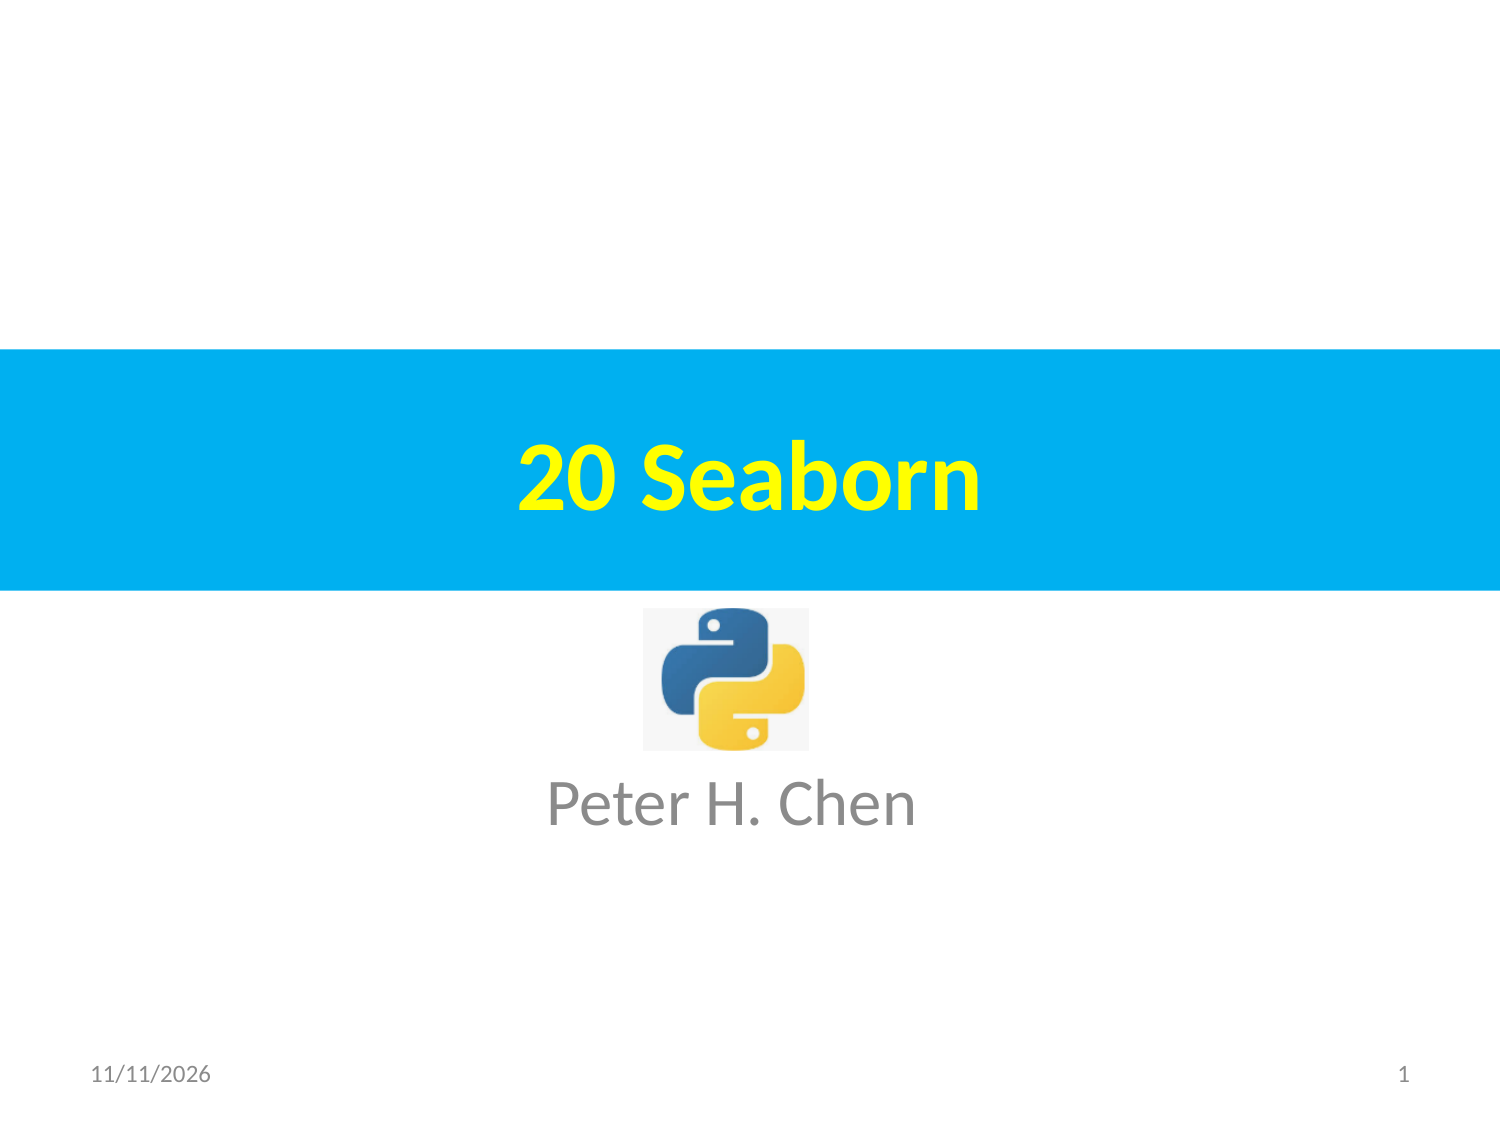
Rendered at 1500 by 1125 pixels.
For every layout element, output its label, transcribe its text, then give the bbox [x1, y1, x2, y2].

subtitle Peter H. Chen [206, 751, 1257, 866]
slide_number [75, 1042, 425, 1103]
picture [643, 606, 809, 752]
title 20 Seaborn [0, 349, 1500, 591]
slide_number 1 [1074, 1042, 1425, 1103]
